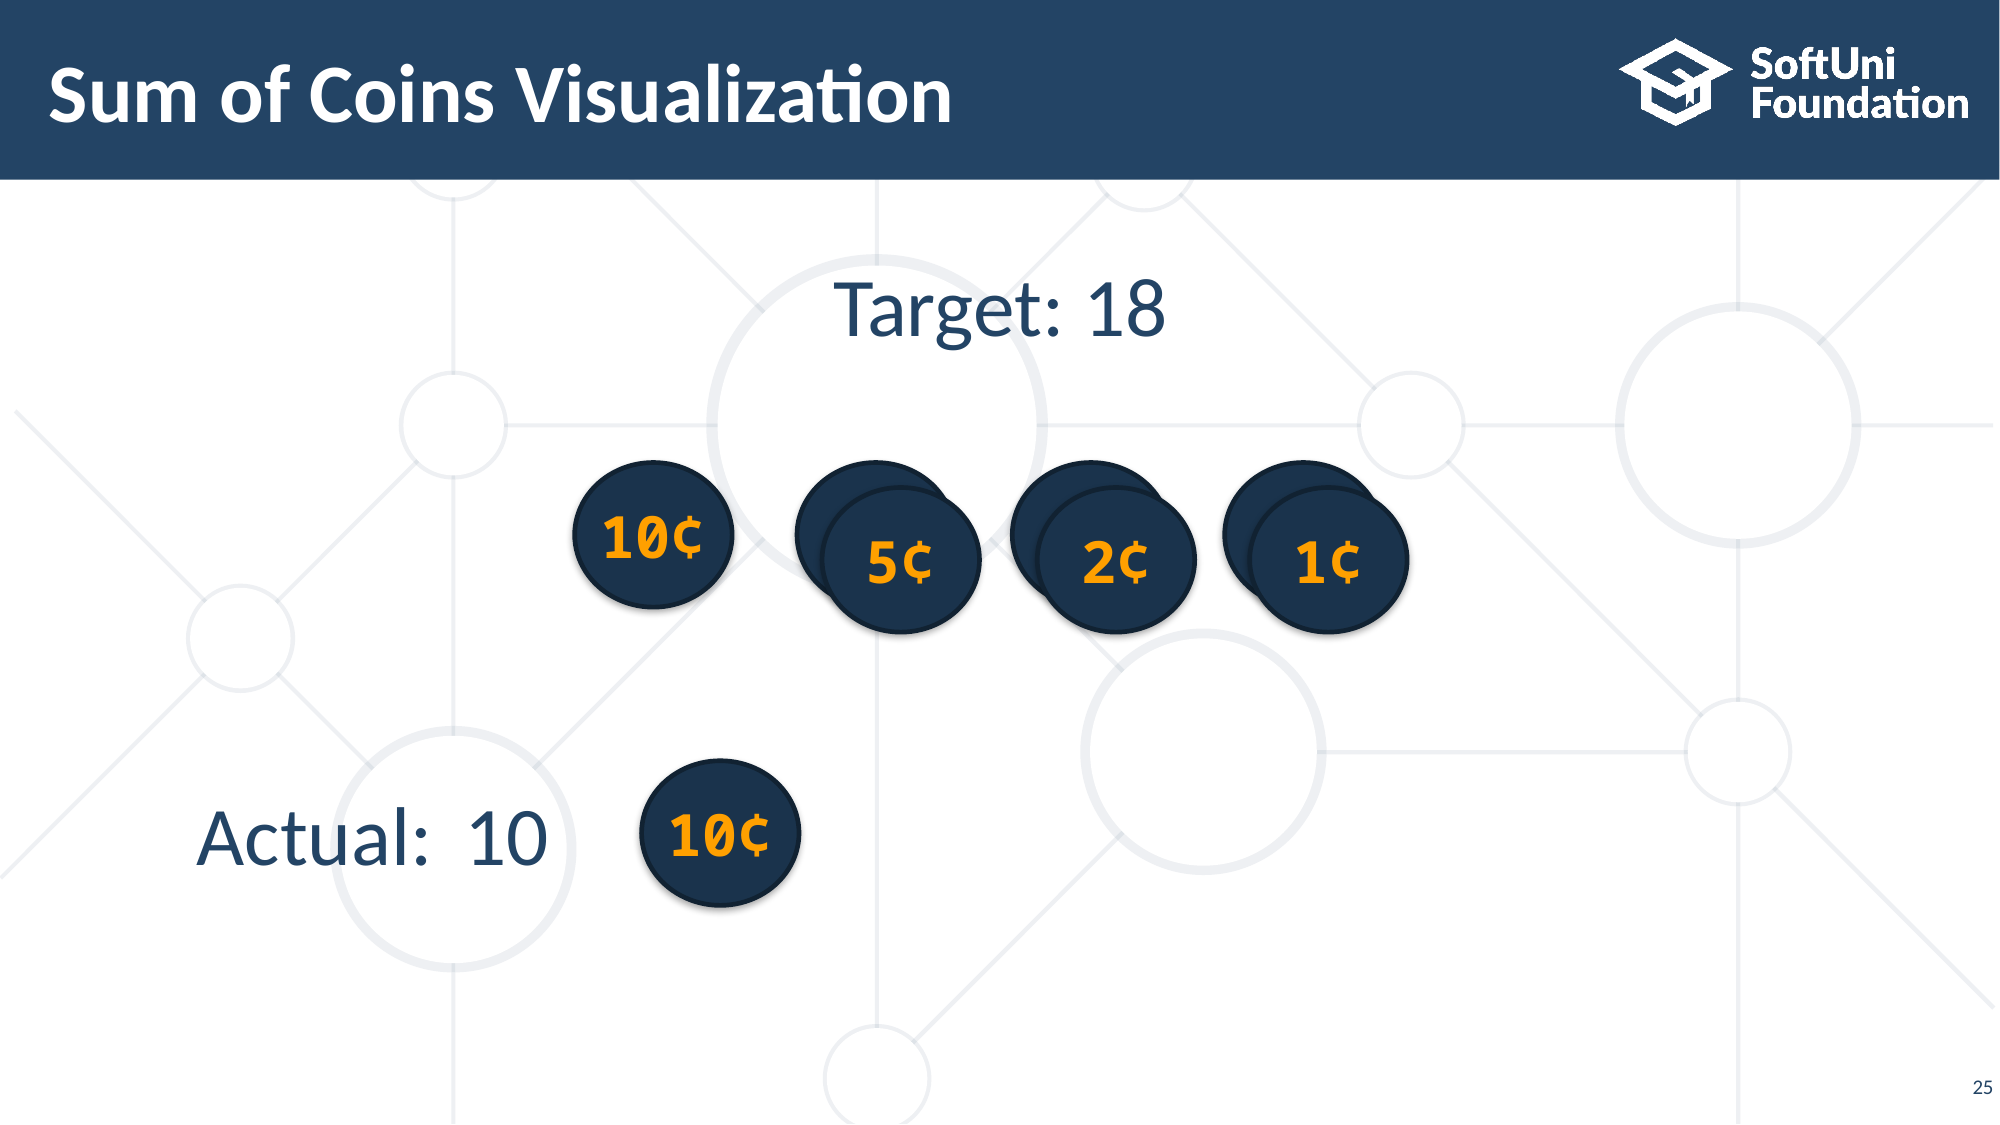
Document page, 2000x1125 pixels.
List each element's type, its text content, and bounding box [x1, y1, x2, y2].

text_box 1¢ [1224, 462, 1370, 586]
title Sum of Coins Visualization [31, 16, 1591, 162]
text_box 10¢ [641, 760, 800, 906]
text_box 10¢ [574, 462, 733, 608]
slide_number 25 [1929, 1070, 2000, 1103]
text_box 2¢ [1012, 462, 1158, 586]
picture [1618, 38, 1968, 126]
text_box Target: 18 [818, 245, 1184, 361]
text_box 10 [450, 774, 565, 890]
text_box 2¢ [1037, 487, 1195, 633]
text_box Actual: [181, 774, 449, 890]
text_box 5¢ [822, 487, 980, 633]
text_box 5¢ [797, 462, 943, 586]
text_box 1¢ [1249, 487, 1408, 633]
